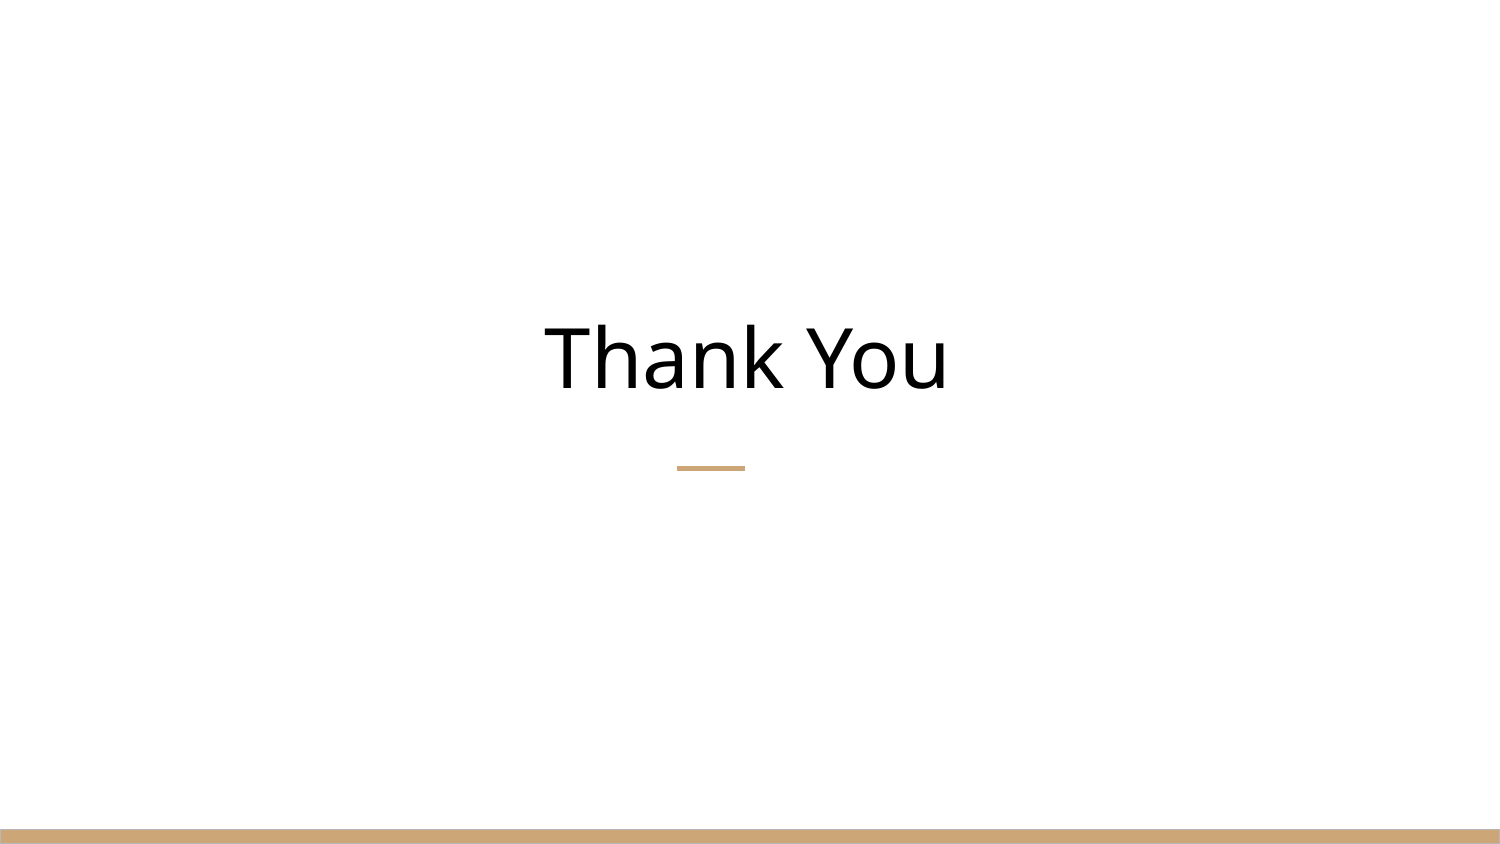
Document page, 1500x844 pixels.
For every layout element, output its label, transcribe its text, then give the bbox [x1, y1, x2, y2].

text_box [0, 829, 1500, 844]
text_box Thank You [203, 290, 1287, 421]
